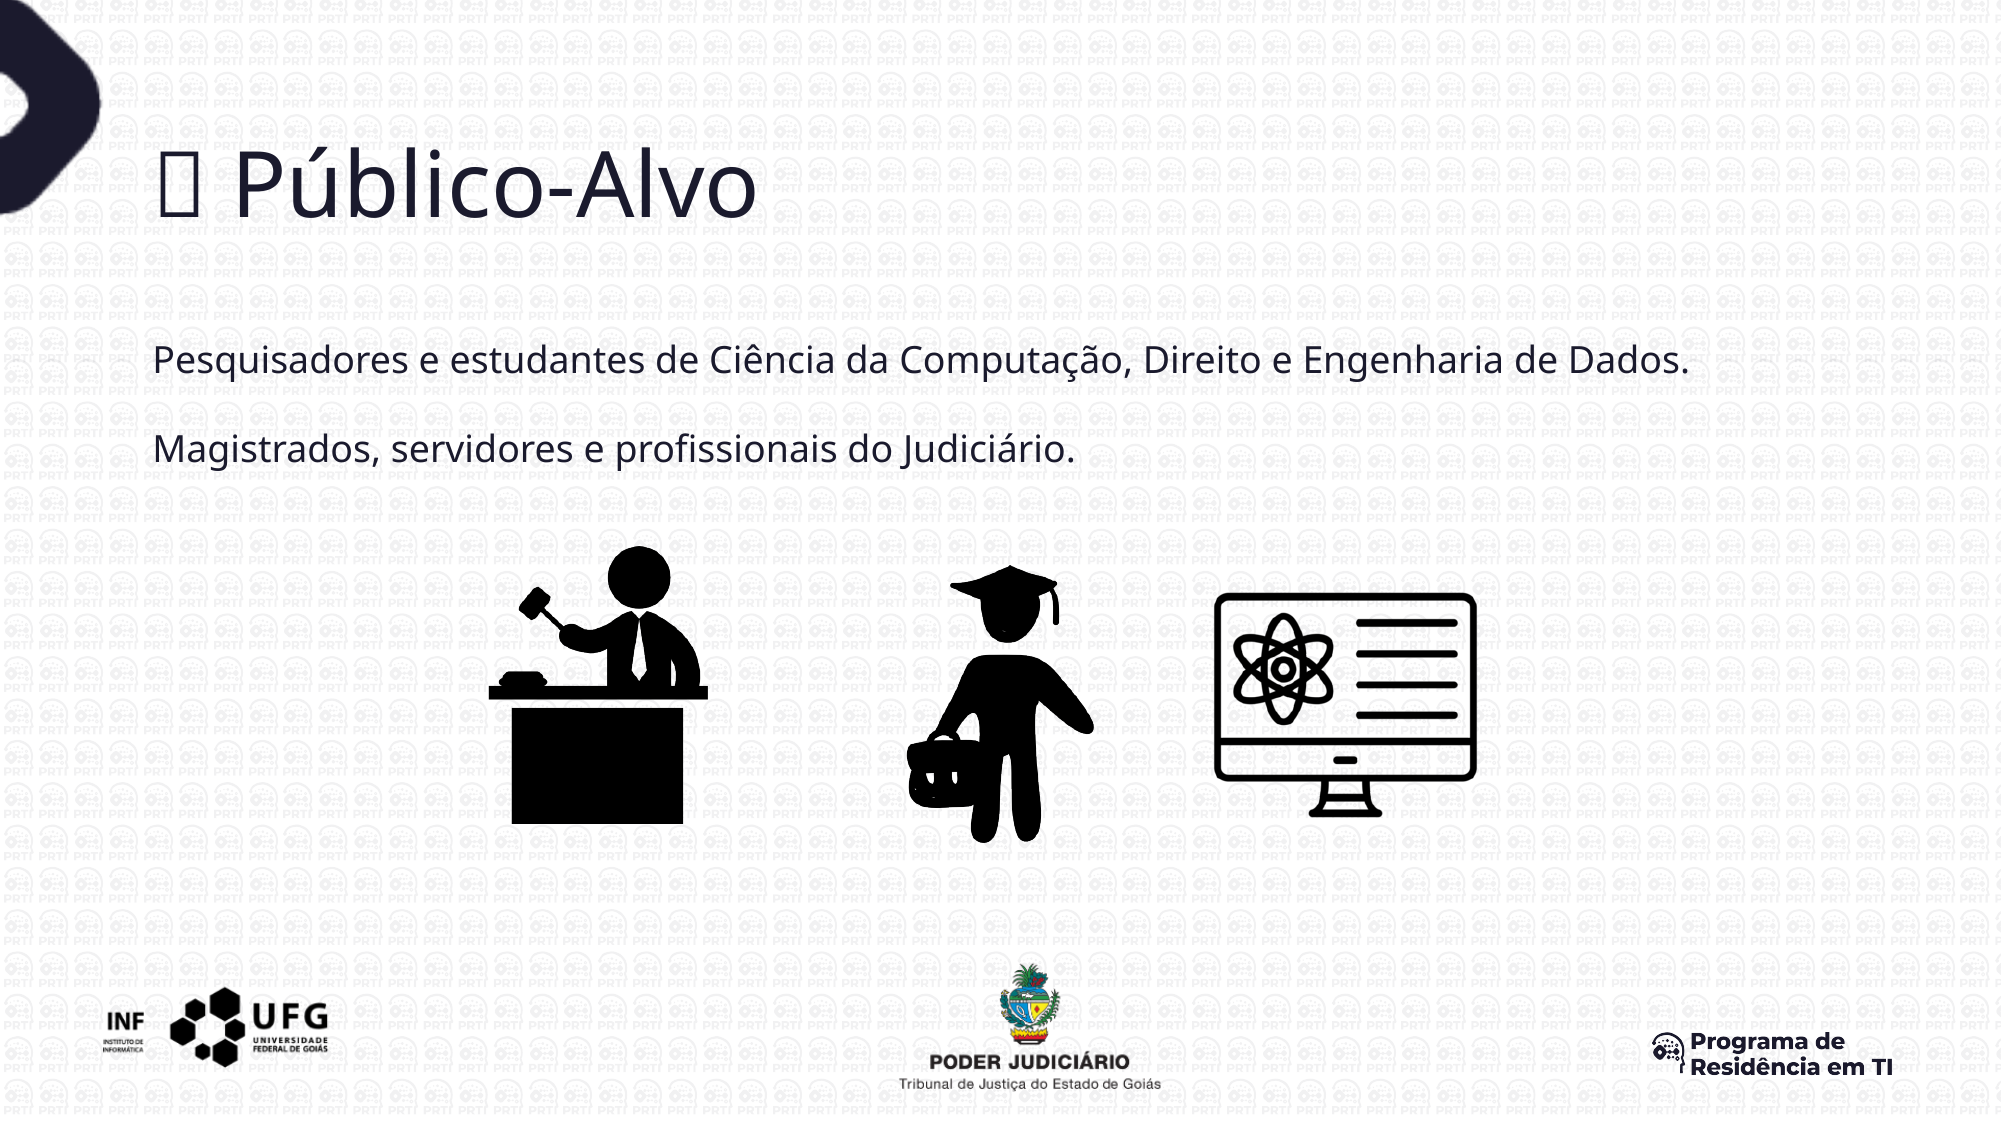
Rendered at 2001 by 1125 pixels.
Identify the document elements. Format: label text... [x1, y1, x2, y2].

picture [0, 0, 2000, 1125]
title 👥 Público-Alvo [137, 104, 1535, 271]
list Pesquisadores e estudantes de Ciência da Computação, Direito e Engenharia de Dados. Magistrados, servidores e profissionais do Judiciário. [137, 306, 1954, 599]
